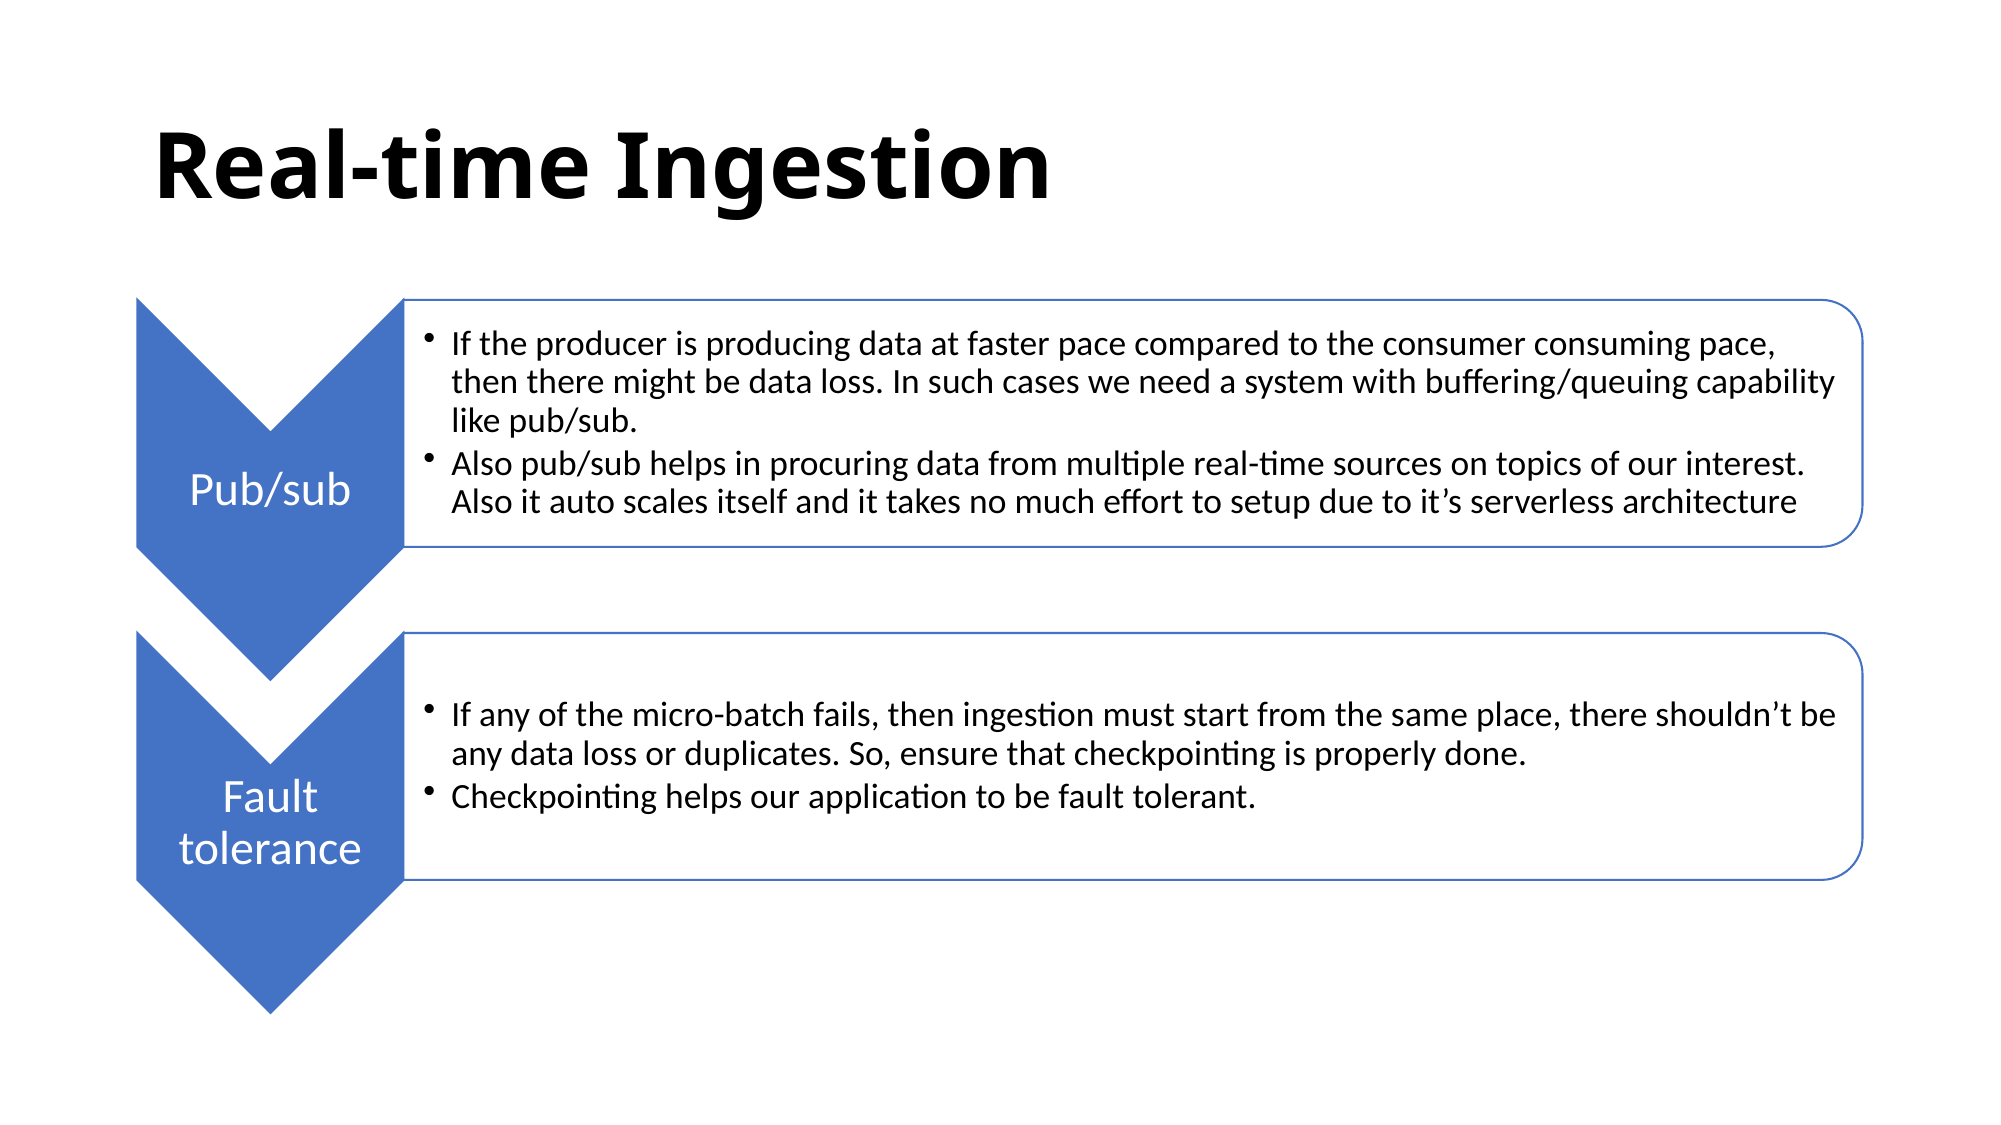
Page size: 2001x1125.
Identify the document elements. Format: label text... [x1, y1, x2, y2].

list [137, 299, 1863, 1014]
title Real-time Ingestion [137, 59, 1863, 278]
